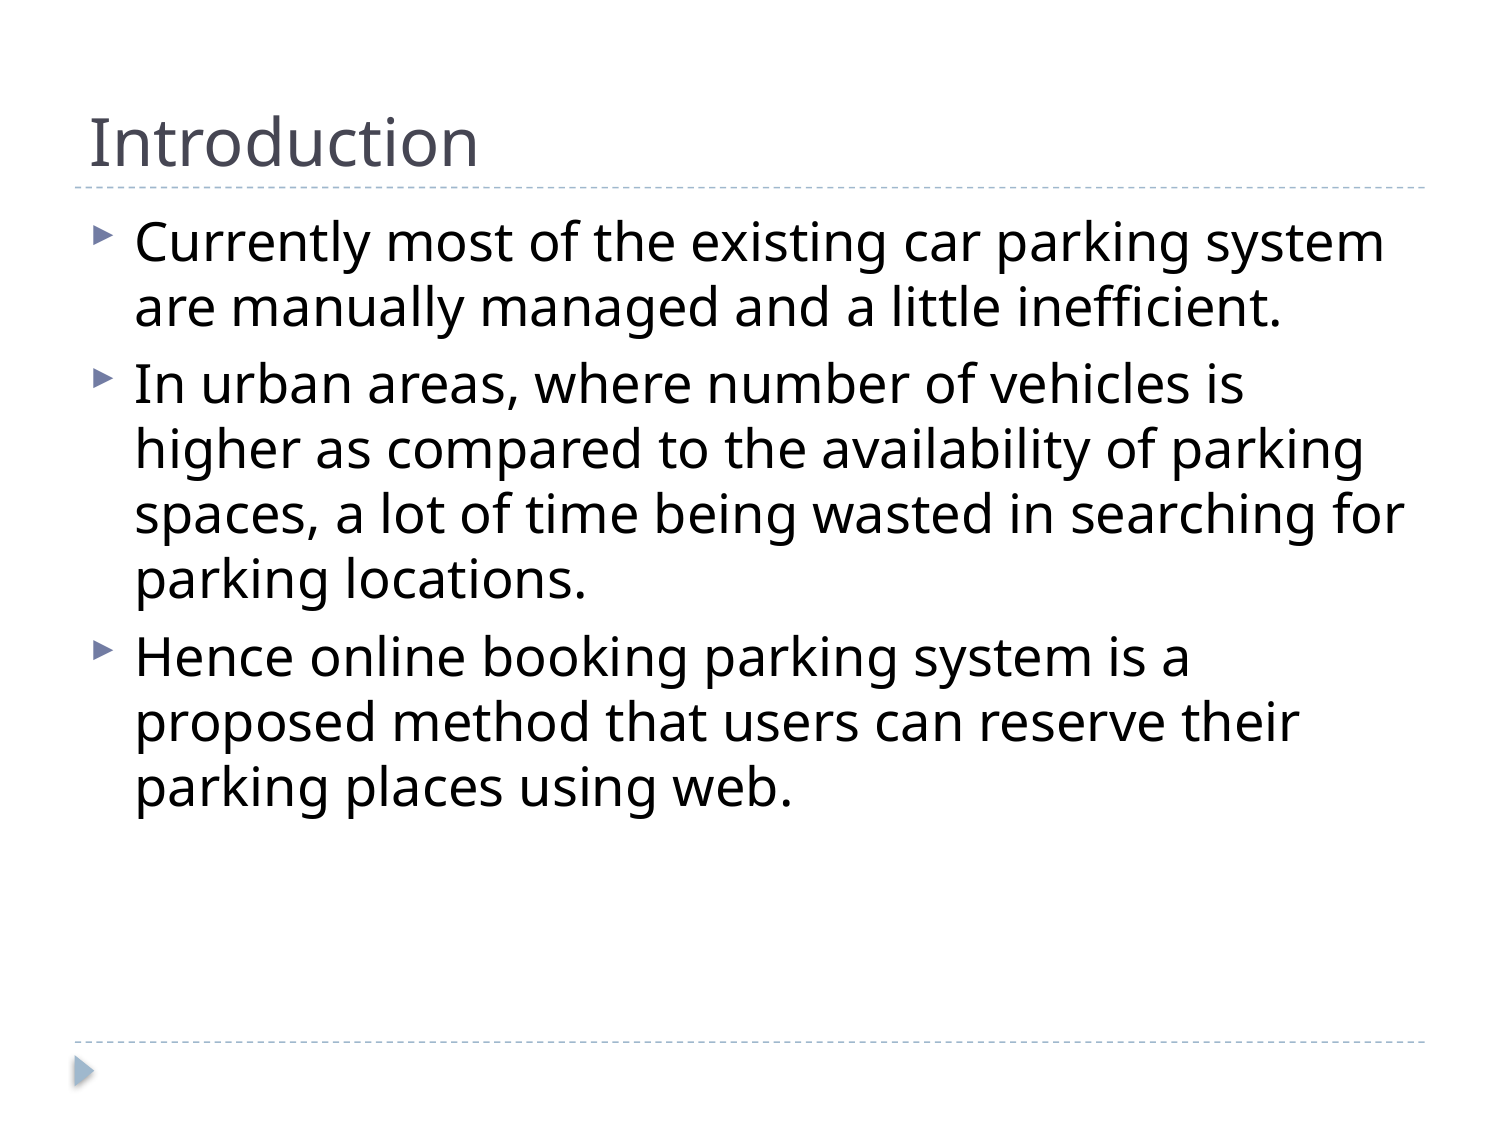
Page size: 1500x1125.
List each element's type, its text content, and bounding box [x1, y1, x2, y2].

list Currently most of the existing car parking system are manually managed and a little inefficient. In urban areas, where number of vehicles is higher as compared to the availability of parking spaces, a lot of time being wasted in searching for parking locations. Hence online booking parking system is a proposed method that users can reserve their parking places using web. [75, 200, 1425, 1010]
title Introduction [75, 24, 1425, 188]
